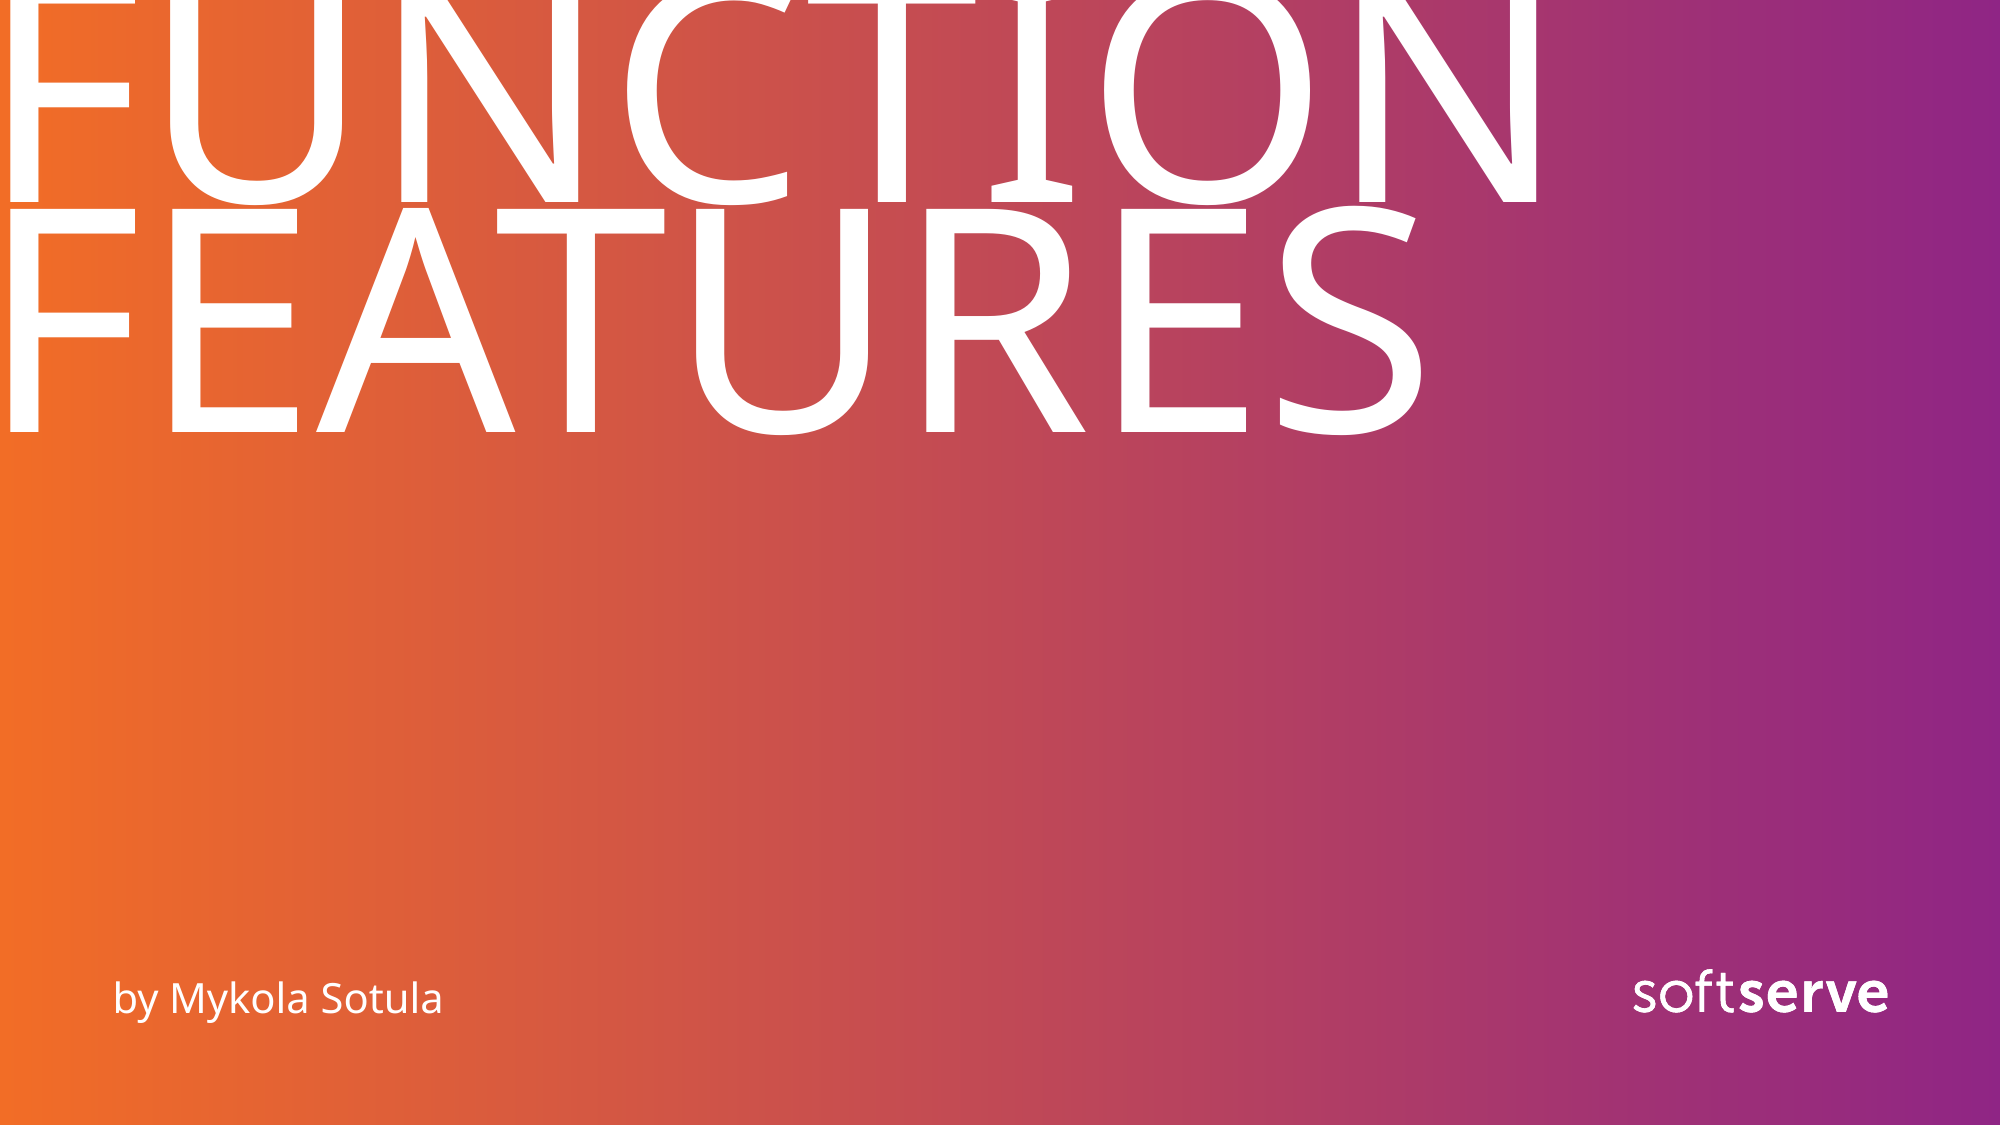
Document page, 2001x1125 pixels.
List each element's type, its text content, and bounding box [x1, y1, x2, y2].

title FUNCTION FEATURES [0, 28, 1999, 1125]
